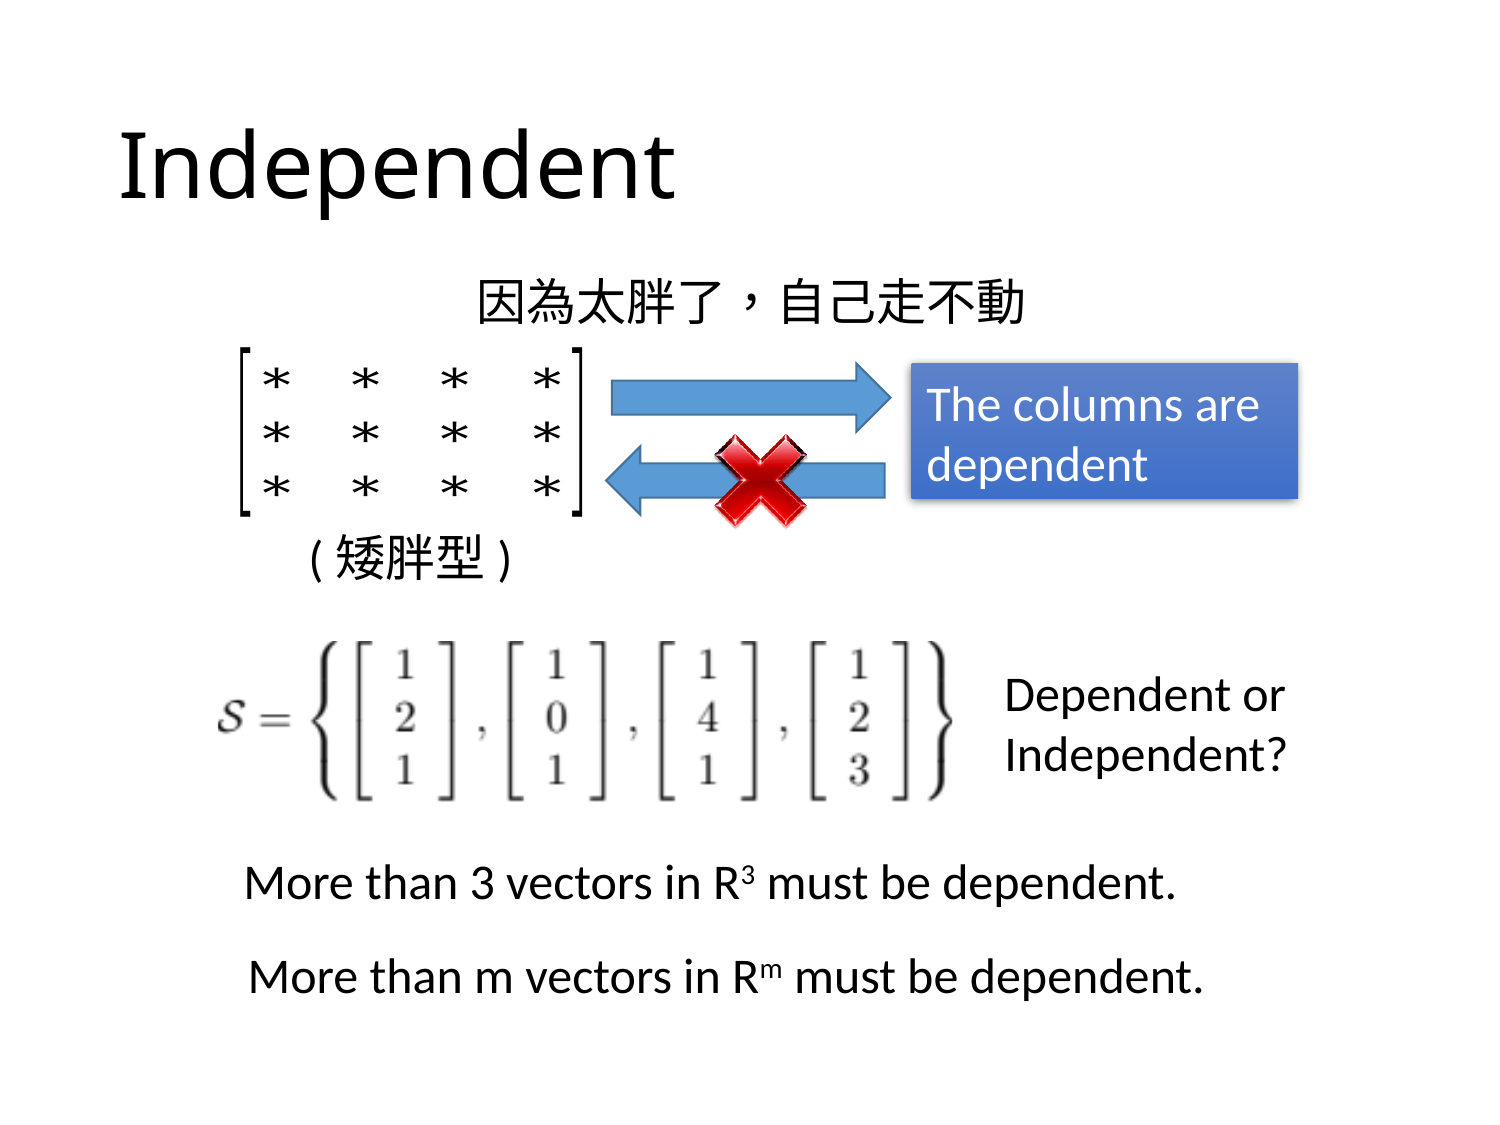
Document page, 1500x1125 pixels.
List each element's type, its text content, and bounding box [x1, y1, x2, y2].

text_box Dependent or Independent? [989, 653, 1324, 789]
title Independent [103, 59, 1397, 278]
text_box [811, 462, 886, 499]
text_box (矮胖型) [142, 518, 679, 594]
text_box 因為太胖了，自己走不動 [461, 263, 1060, 338]
text_box More than 3 vectors in R3 must be dependent. [228, 842, 1274, 918]
picture [711, 431, 811, 531]
text_box The columns are dependent [911, 363, 1299, 499]
text_box [604, 443, 711, 518]
text_box [610, 361, 892, 435]
picture [217, 641, 953, 802]
text_box More than m vectors in Rm must be dependent. [232, 935, 1278, 1011]
